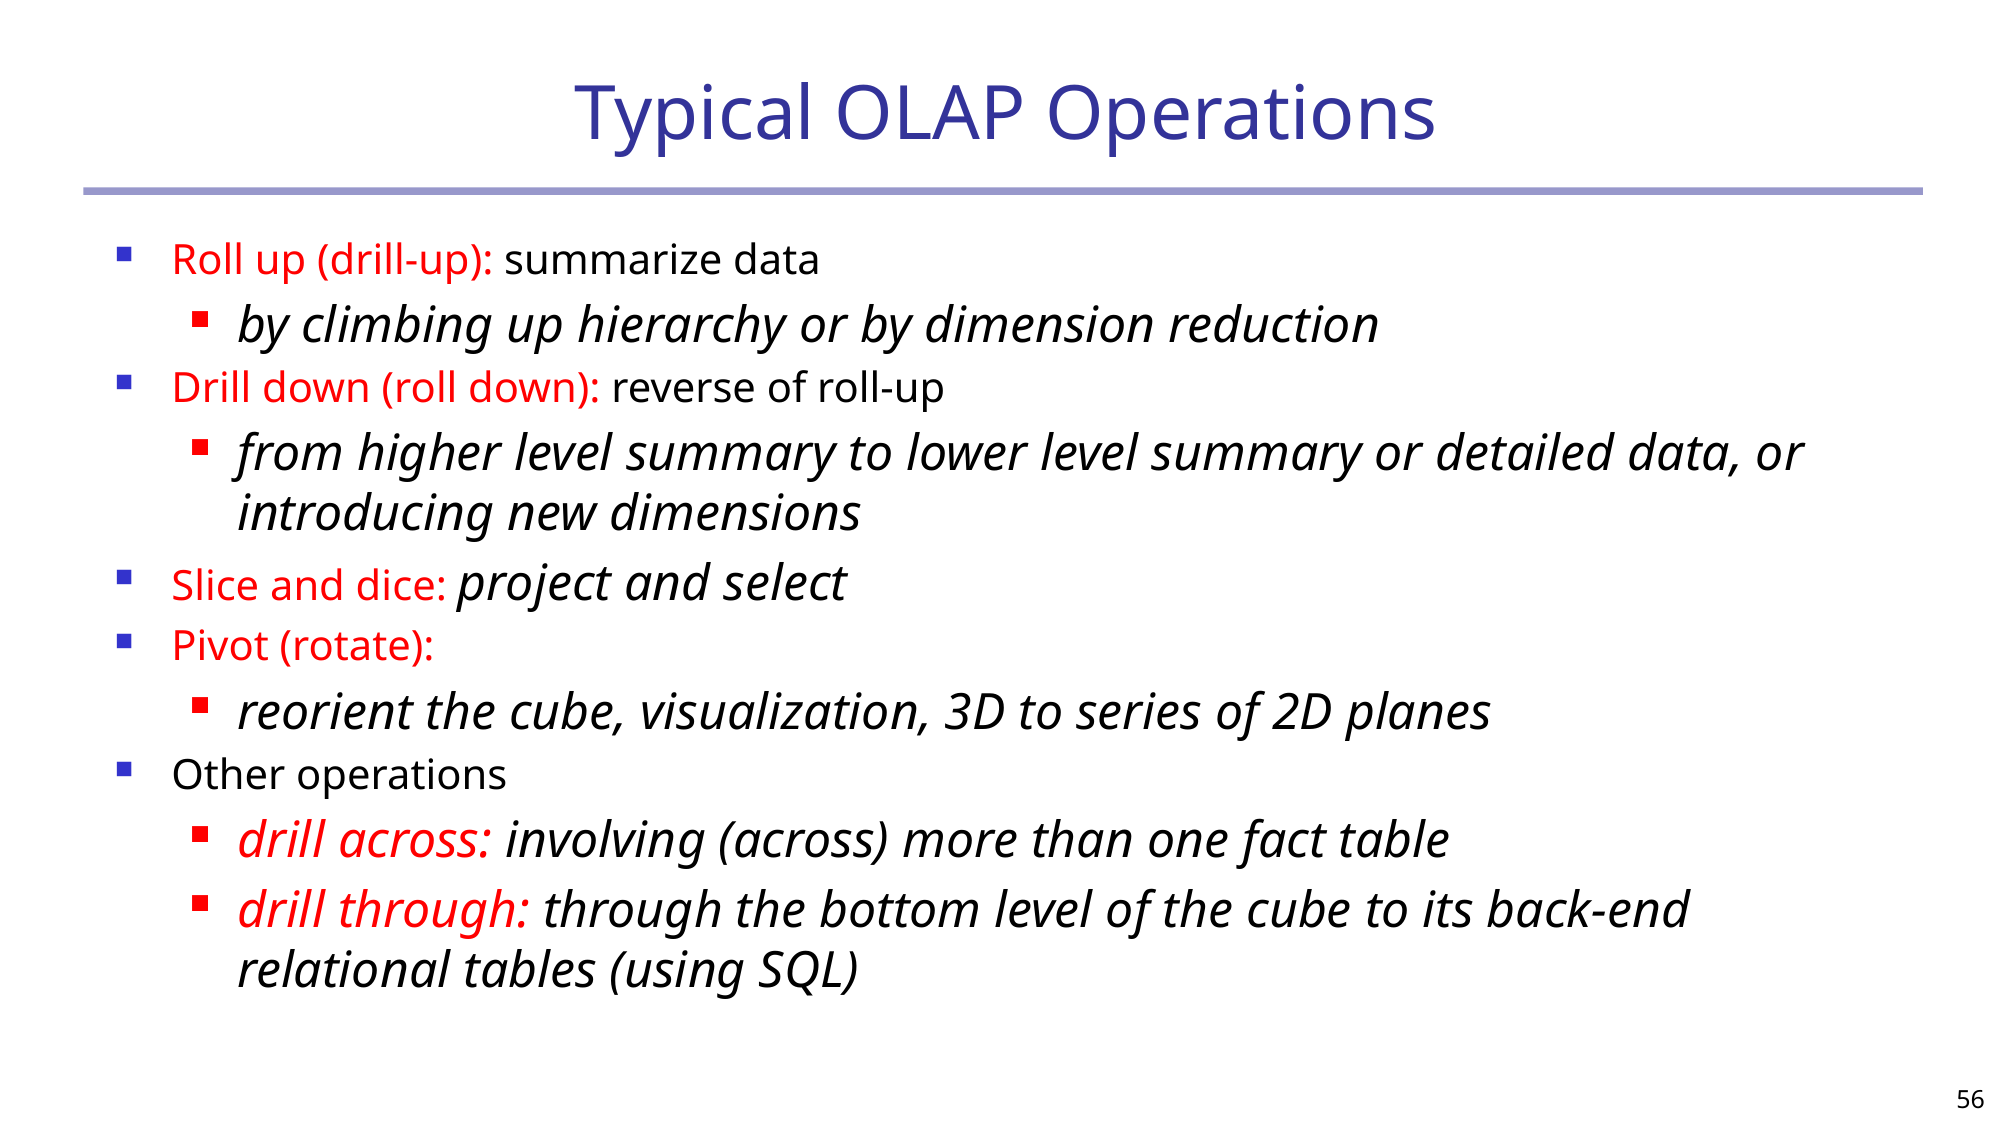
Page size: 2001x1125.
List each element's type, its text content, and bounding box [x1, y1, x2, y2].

title Typical OLAP Operations [412, 24, 1600, 163]
list Roll up (drill-up): summarize data by climbing up hierarchy or by dimension reduction Drill down (roll down): reverse of roll-up from higher level summary to lower level summary or detailed data, or introducing new dimensions Slice and dice: project and select Pivot (rotate): reorient the cube, visualization, 3D to series of 2D planes Other operations drill across: involving (across) more than one fact table drill through: through the bottom level of the cube to its back-end relational tables (using SQL) [99, 224, 1913, 1038]
slide_number 56 [1583, 1049, 2000, 1125]
